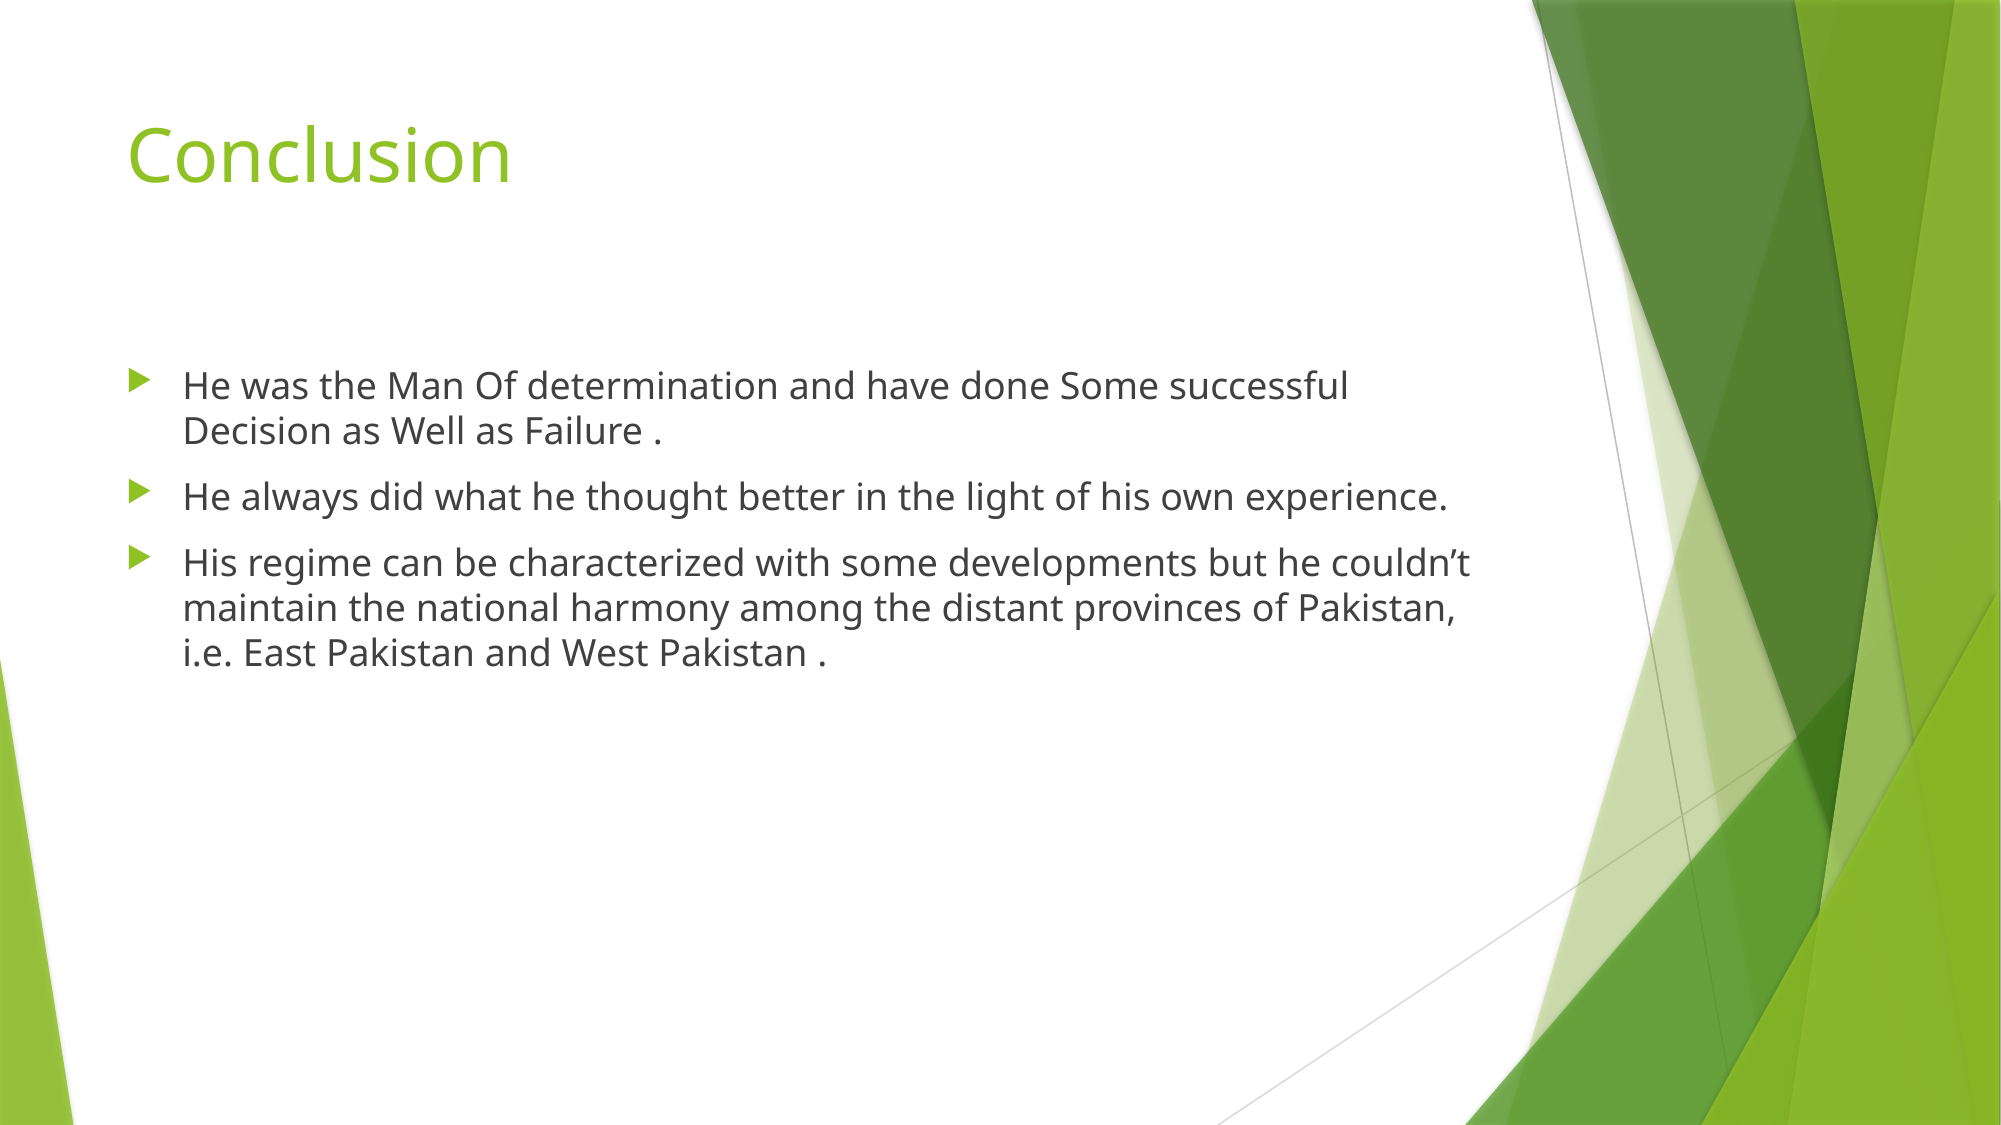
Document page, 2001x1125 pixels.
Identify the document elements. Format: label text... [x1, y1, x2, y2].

title Conclusion [111, 99, 1522, 317]
list He was the Man Of determination and have done Some successful Decision as Well as Failure . He always did what he thought better in the light of his own experience. His regime can be characterized with some developments but he couldn’t maintain the national harmony among the distant provinces of Pakistan, i.e. East Pakistan and West Pakistan . [111, 354, 1522, 992]
